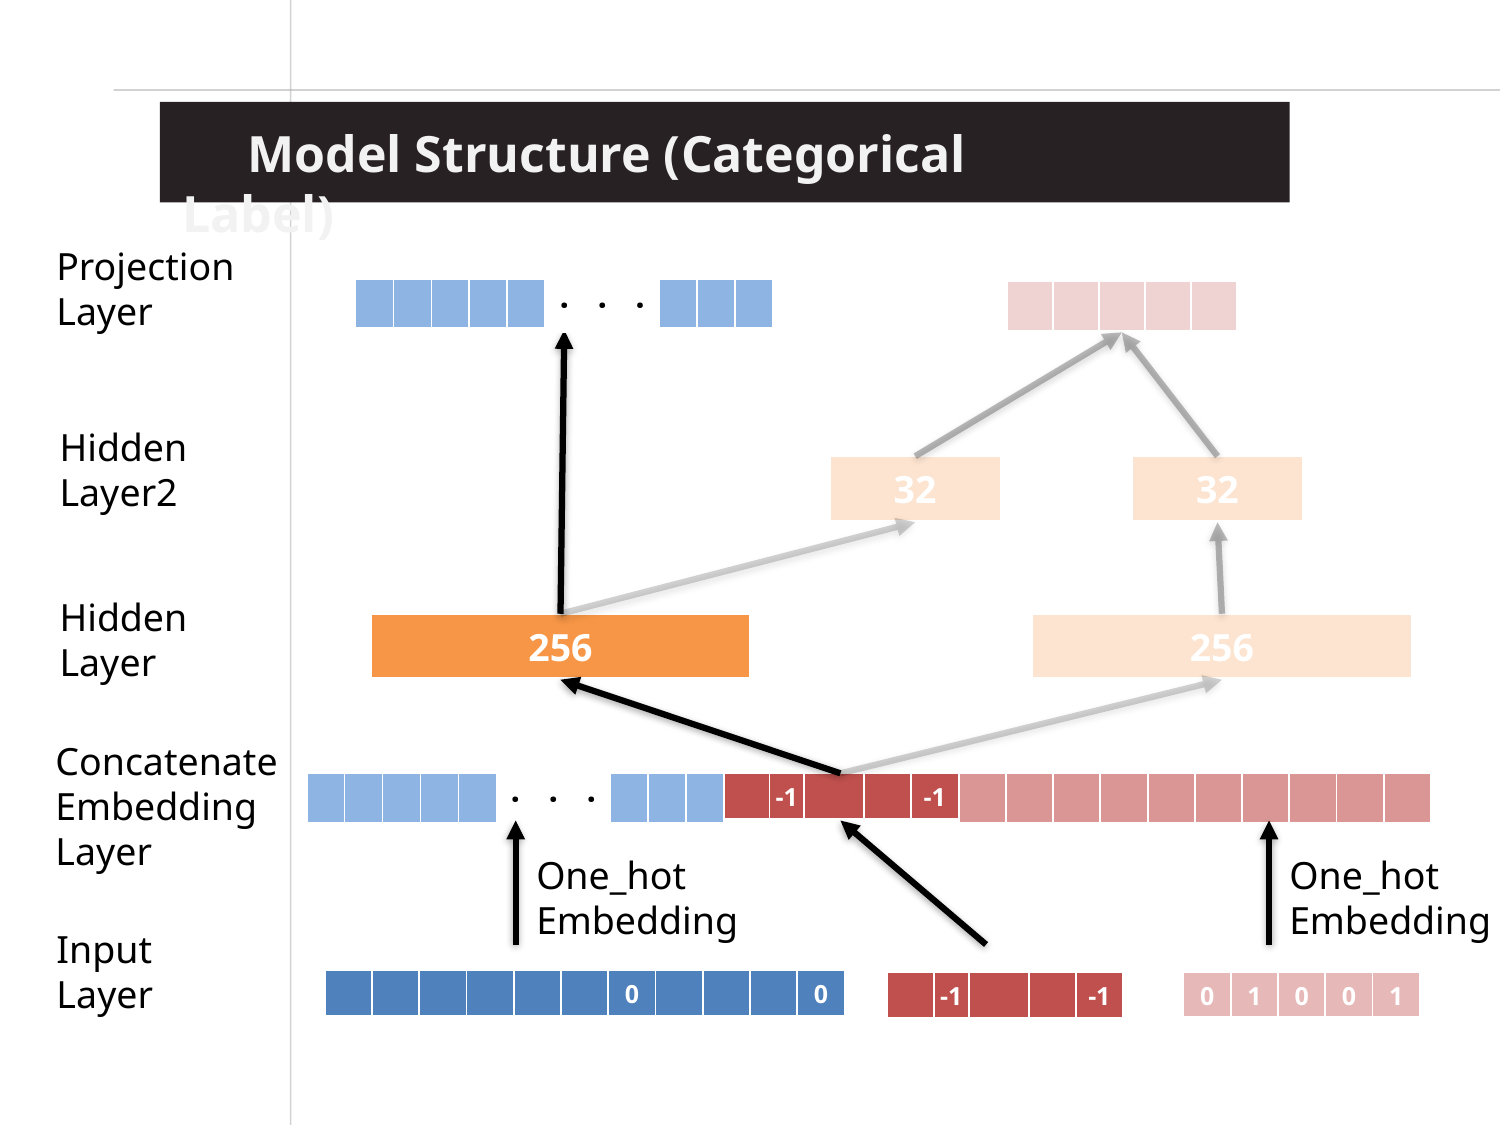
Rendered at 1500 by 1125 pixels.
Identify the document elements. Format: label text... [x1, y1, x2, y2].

table_header 0 [1326, 973, 1372, 1016]
table_header [687, 782, 723, 822]
table_header [1054, 782, 1099, 822]
table_header 0 [609, 971, 655, 1015]
table_header [751, 971, 796, 1015]
table_header [888, 973, 933, 1017]
table_header [1192, 282, 1236, 330]
table_header [725, 782, 769, 818]
table_header [611, 782, 647, 822]
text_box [841, 674, 1223, 774]
table_header [736, 280, 772, 327]
table_header [308, 774, 344, 822]
text_box Input Layer [41, 918, 168, 1024]
table_header 1 [1373, 973, 1419, 1016]
table_header · [573, 782, 610, 822]
table_header [508, 280, 544, 327]
table_header 256 [1033, 615, 1411, 677]
table_header [326, 971, 371, 1015]
table_header [805, 782, 863, 818]
text_box Hidden Layer2 [44, 416, 213, 522]
table_header 0 [1184, 973, 1230, 1016]
table_header [1007, 782, 1052, 822]
table_header [1054, 282, 1098, 326]
table_header -1 [912, 782, 958, 818]
table_header [1008, 282, 1052, 326]
text_box Hidden Layer [44, 586, 213, 692]
table_header [656, 971, 702, 1015]
table_header [865, 782, 910, 818]
table_header [459, 774, 496, 822]
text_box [1121, 327, 1218, 457]
table_header [394, 280, 431, 327]
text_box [1217, 516, 1223, 614]
table_header · [546, 280, 582, 327]
table_header 0 [798, 971, 844, 1015]
table_header [1196, 774, 1241, 822]
text_box One_hot Embedding [1275, 844, 1500, 949]
table_header [649, 782, 685, 822]
table_header [467, 971, 513, 1015]
table_header [356, 280, 393, 327]
table_header [470, 280, 506, 327]
table_header [704, 971, 749, 1015]
table_header [960, 782, 1005, 822]
table_header [1101, 782, 1147, 822]
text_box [840, 820, 987, 945]
table_header [698, 280, 734, 327]
text_box One_hot Embedding [521, 844, 753, 949]
table_header [432, 280, 468, 327]
table_header -1 [1077, 973, 1122, 1017]
table_header [515, 971, 560, 1015]
table_header · [497, 774, 534, 822]
table_header [660, 280, 696, 327]
table_header [420, 971, 466, 1015]
table_header [1385, 774, 1430, 822]
table_header -1 [770, 782, 803, 818]
table_header 32 [1133, 457, 1302, 520]
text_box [560, 674, 841, 774]
table_header [421, 774, 458, 822]
table_header [1030, 973, 1075, 1017]
text_box Projection Layer [41, 235, 250, 341]
table_header [1337, 774, 1383, 822]
table_header 32 [831, 457, 1000, 520]
table_header · [535, 774, 572, 822]
table_header 256 [372, 615, 749, 677]
table_header [970, 973, 1028, 1017]
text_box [560, 515, 916, 614]
table_header [1100, 282, 1144, 326]
table_header 1 [1232, 973, 1277, 1016]
table_header -1 [935, 973, 968, 1017]
table_header [1149, 782, 1194, 822]
table_header 0 [1279, 973, 1324, 1016]
table_header [1290, 774, 1336, 822]
table_header [1243, 774, 1288, 822]
table_header [562, 971, 607, 1015]
table_header · [622, 280, 658, 327]
table_header · [584, 280, 620, 327]
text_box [914, 327, 1120, 457]
text_box Concatenate Embedding Layer [40, 731, 286, 881]
table_header [383, 774, 420, 822]
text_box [560, 325, 565, 515]
table_header [1146, 282, 1190, 326]
table_header [373, 971, 418, 1015]
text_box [159, 101, 1290, 203]
table_header [345, 774, 382, 822]
